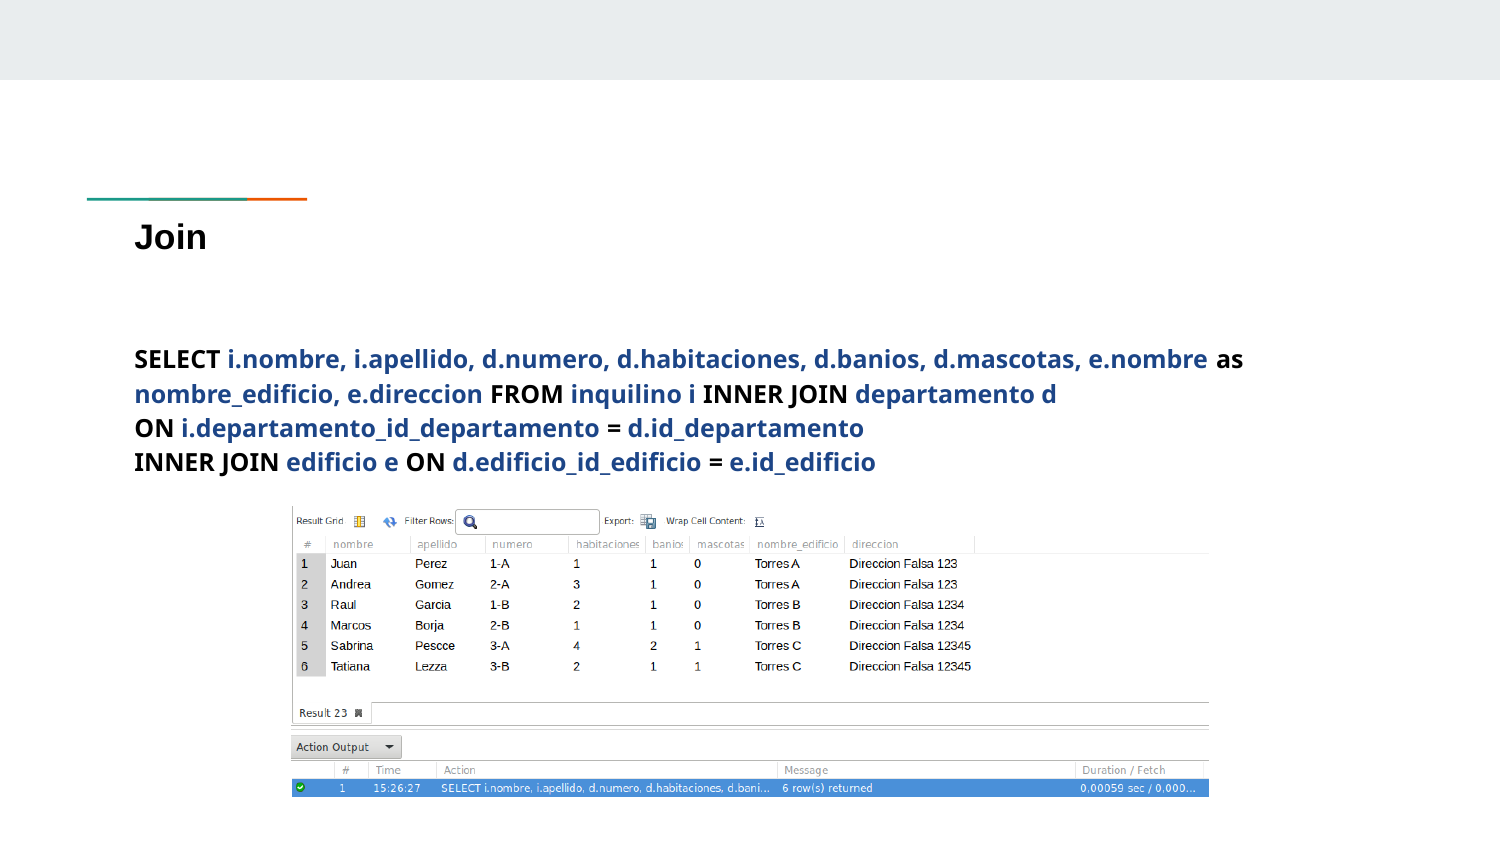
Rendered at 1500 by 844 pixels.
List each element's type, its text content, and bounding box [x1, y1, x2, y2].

text_box SELECT i.nombre, i.apellido, d.numero, d.habitaciones, d.banios, d.mascotas, e.nombre as nombre_edificio, e.direccion FROM inquilino i INNER JOIN departamento d ON i.departamento_id_departamento = d.id_departamento INNER JOIN edificio e ON d.edificio_id_edificio = e.id_edificio [119, 324, 1332, 677]
picture [291, 506, 1209, 806]
title Join [119, 192, 1381, 281]
